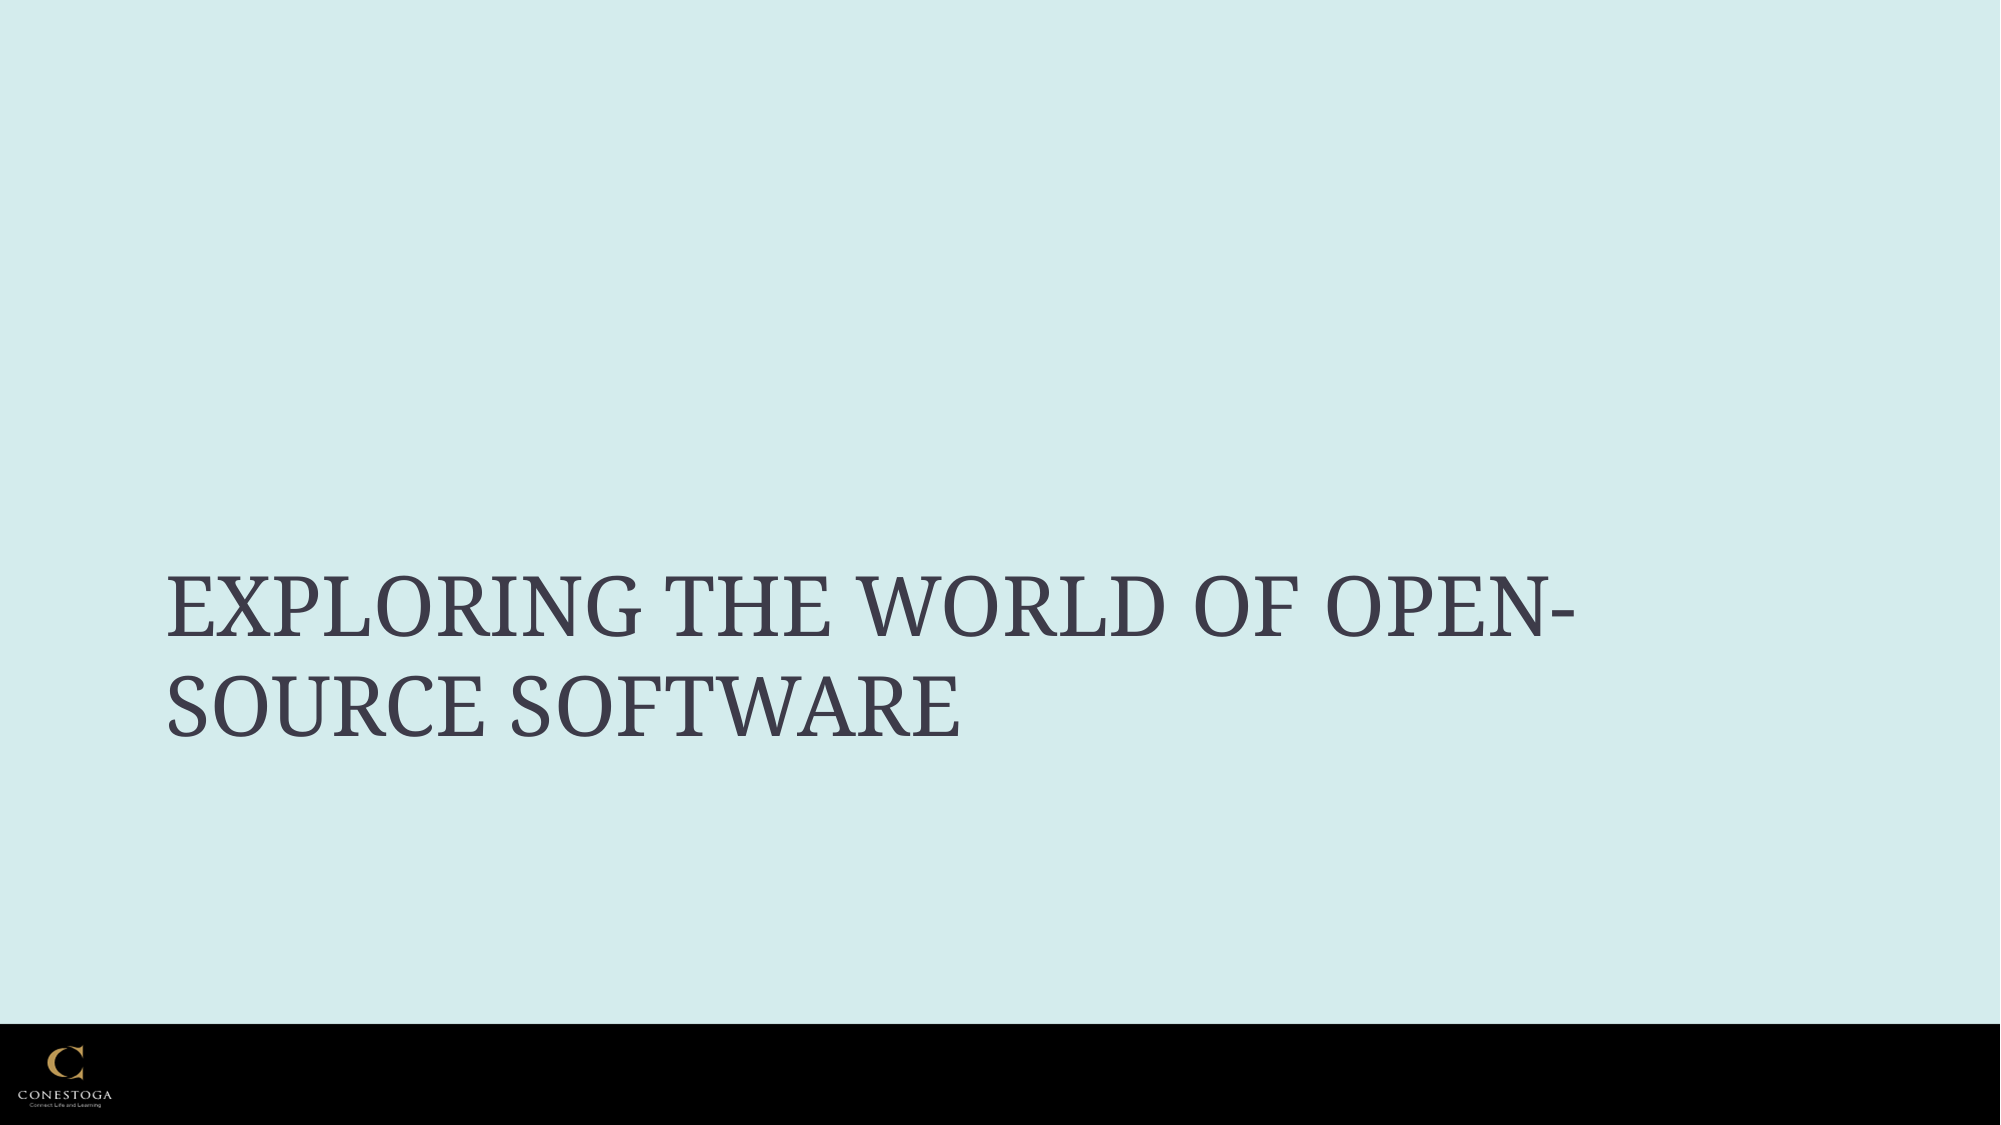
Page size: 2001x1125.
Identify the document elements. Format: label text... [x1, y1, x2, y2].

title Exploring the World of Open-Source Software [150, 545, 1850, 770]
picture [0, 1021, 2000, 1125]
